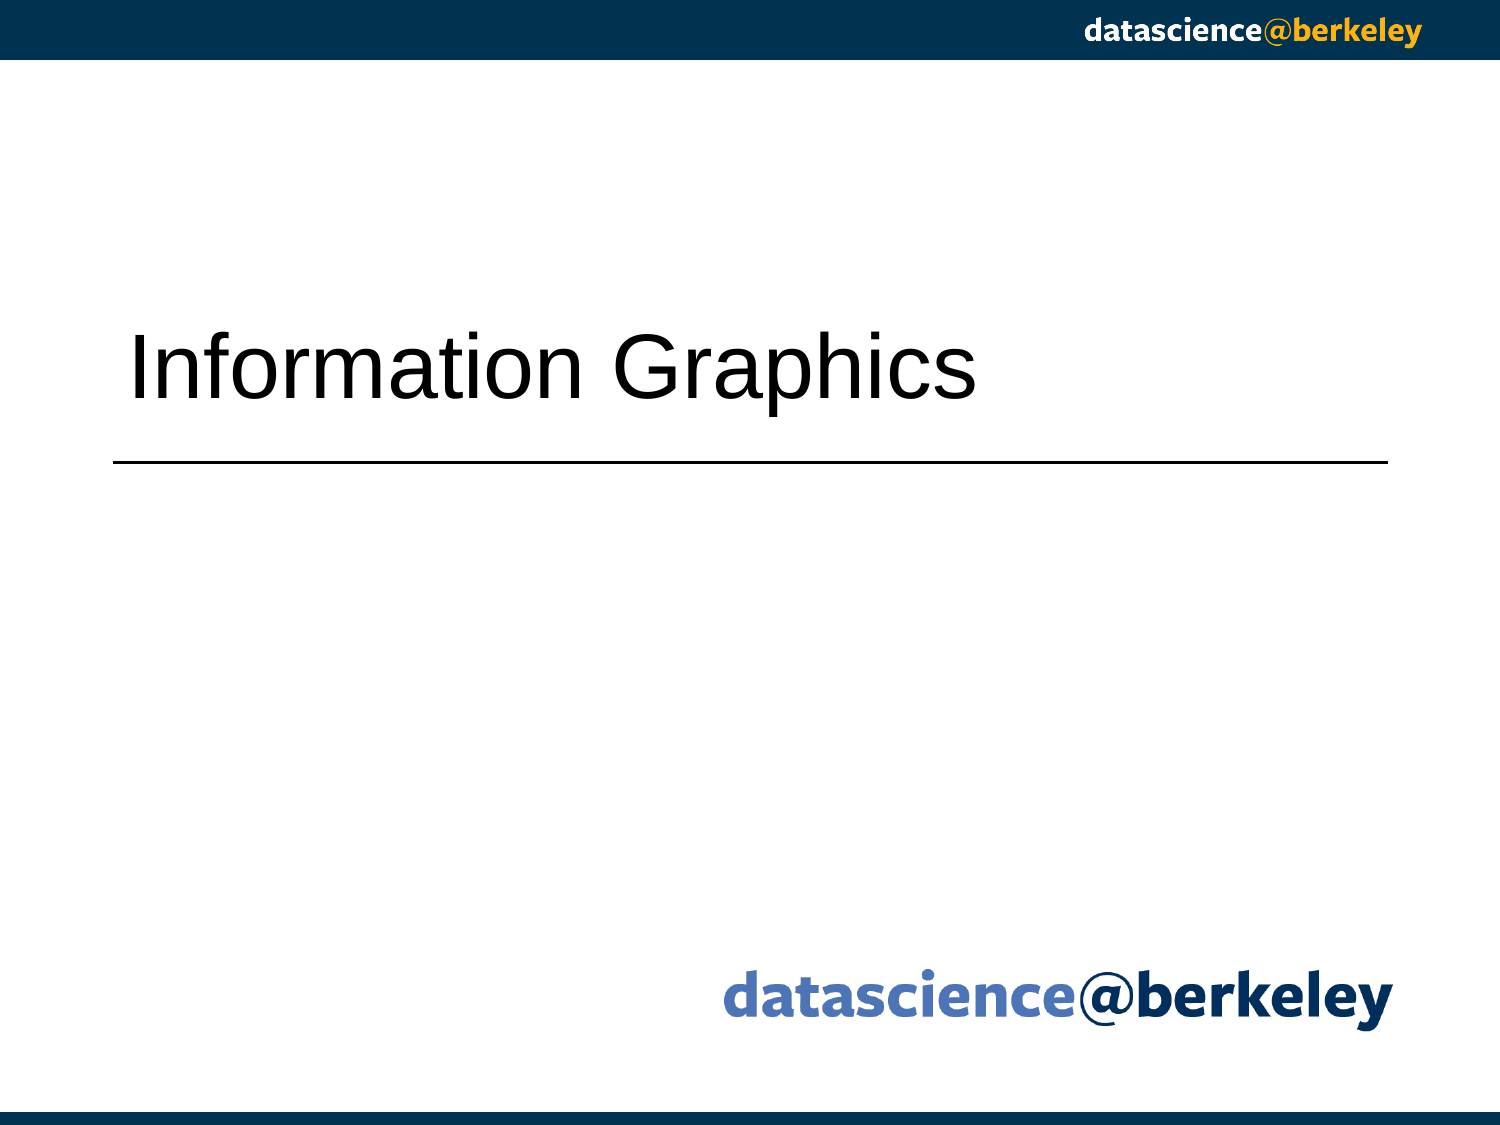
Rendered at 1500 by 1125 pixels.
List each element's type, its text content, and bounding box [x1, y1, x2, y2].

picture [713, 956, 1411, 1038]
title Information Graphics [112, 287, 1388, 436]
picture [1079, 10, 1431, 52]
